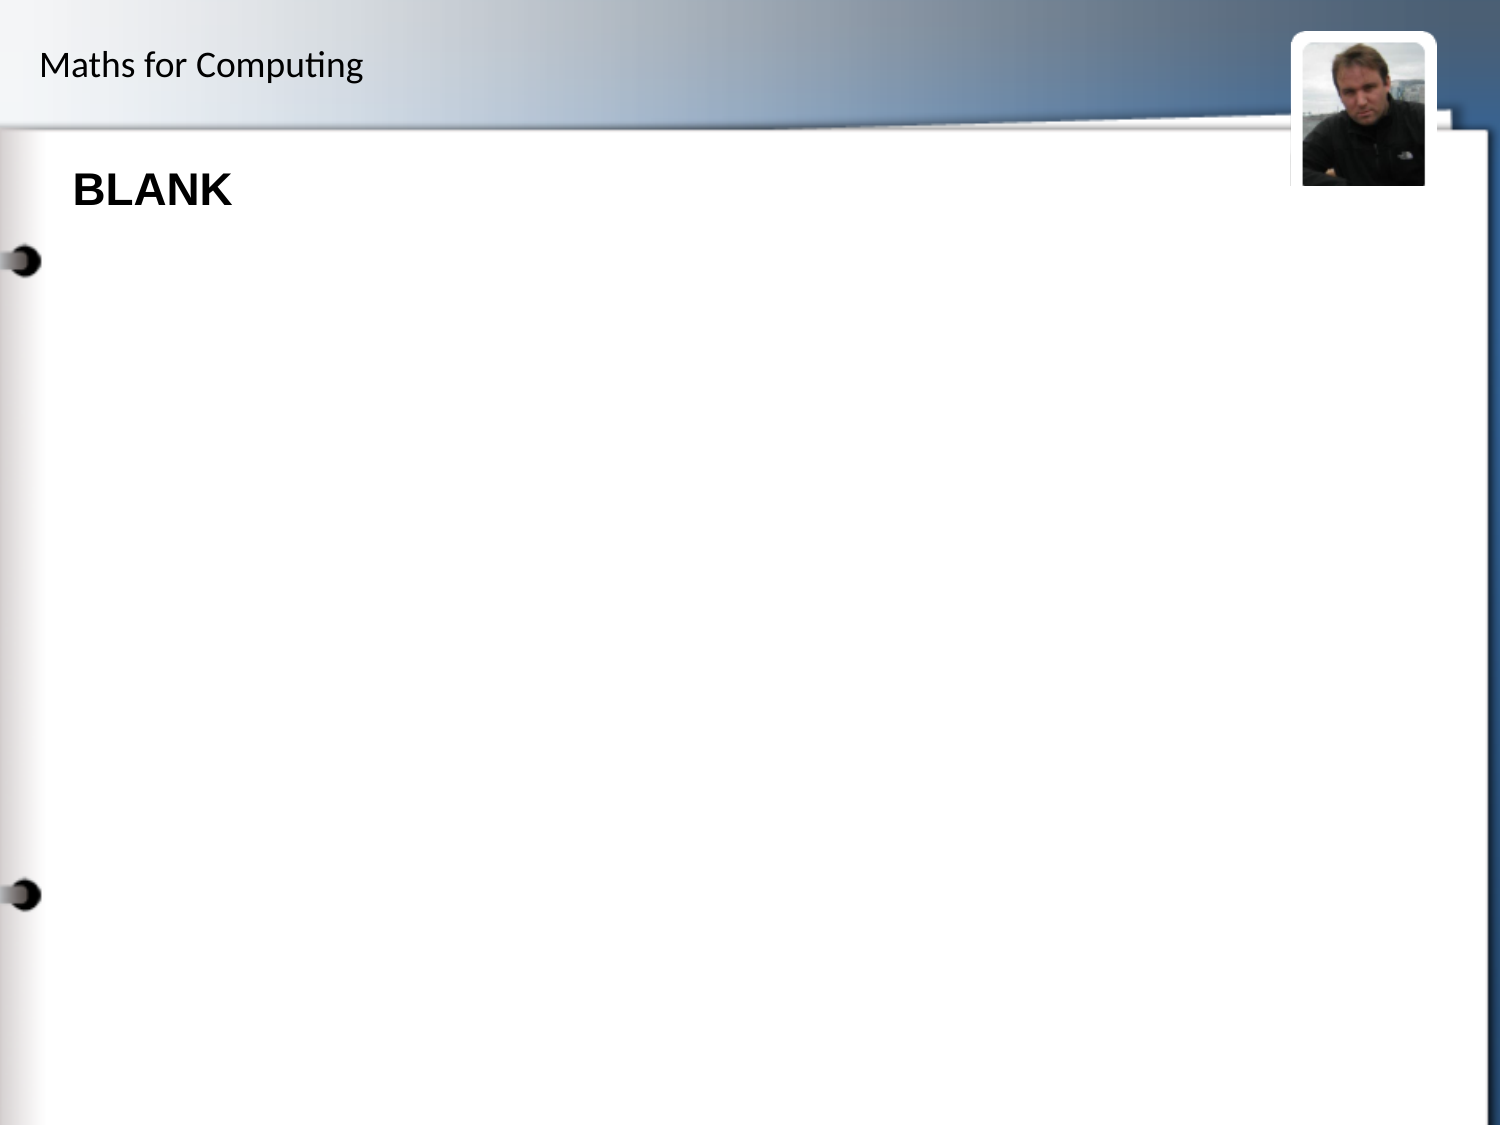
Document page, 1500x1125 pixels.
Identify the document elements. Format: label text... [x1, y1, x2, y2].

picture [0, 0, 1500, 1125]
title BLANK [57, 152, 1276, 217]
